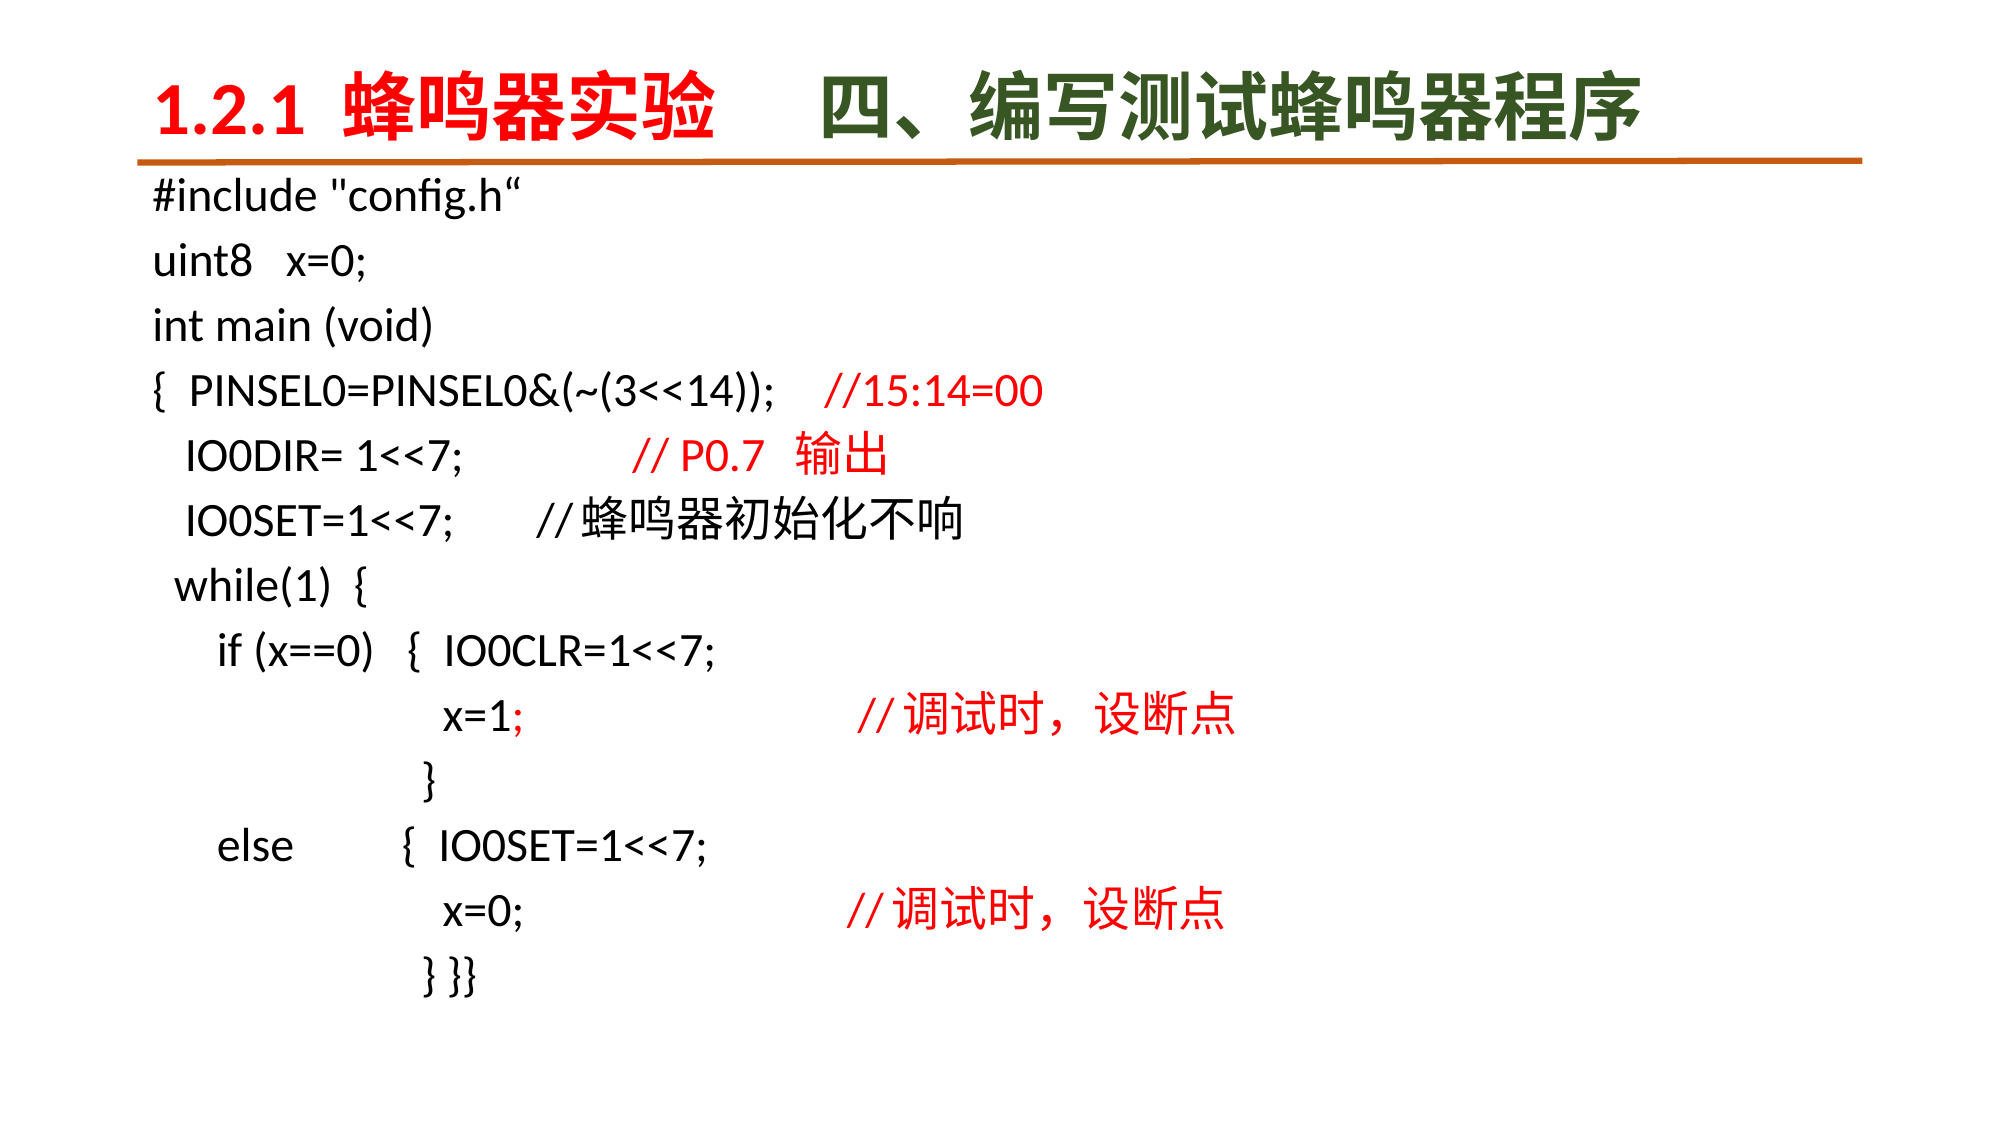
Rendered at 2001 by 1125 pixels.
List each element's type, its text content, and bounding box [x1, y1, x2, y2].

title 1.2.1 蜂鸣器实验 四、编写测试蜂鸣器程序 [137, 59, 1863, 159]
list #include "config.h“ uint8 x=0; int main (void) { PINSEL0=PINSEL0&(~(3<<14)); //15:14=00 IO0DIR= 1<<7; // P0.7 输出 IO0SET=1<<7; //蜂鸣器初始化不响 while(1) { if (x==0) { IO0CLR=1<<7; x=1; //调试时，设断点 } else { IO0SET=1<<7; x=0; //调试时，设断点 } }} [137, 164, 1863, 1014]
